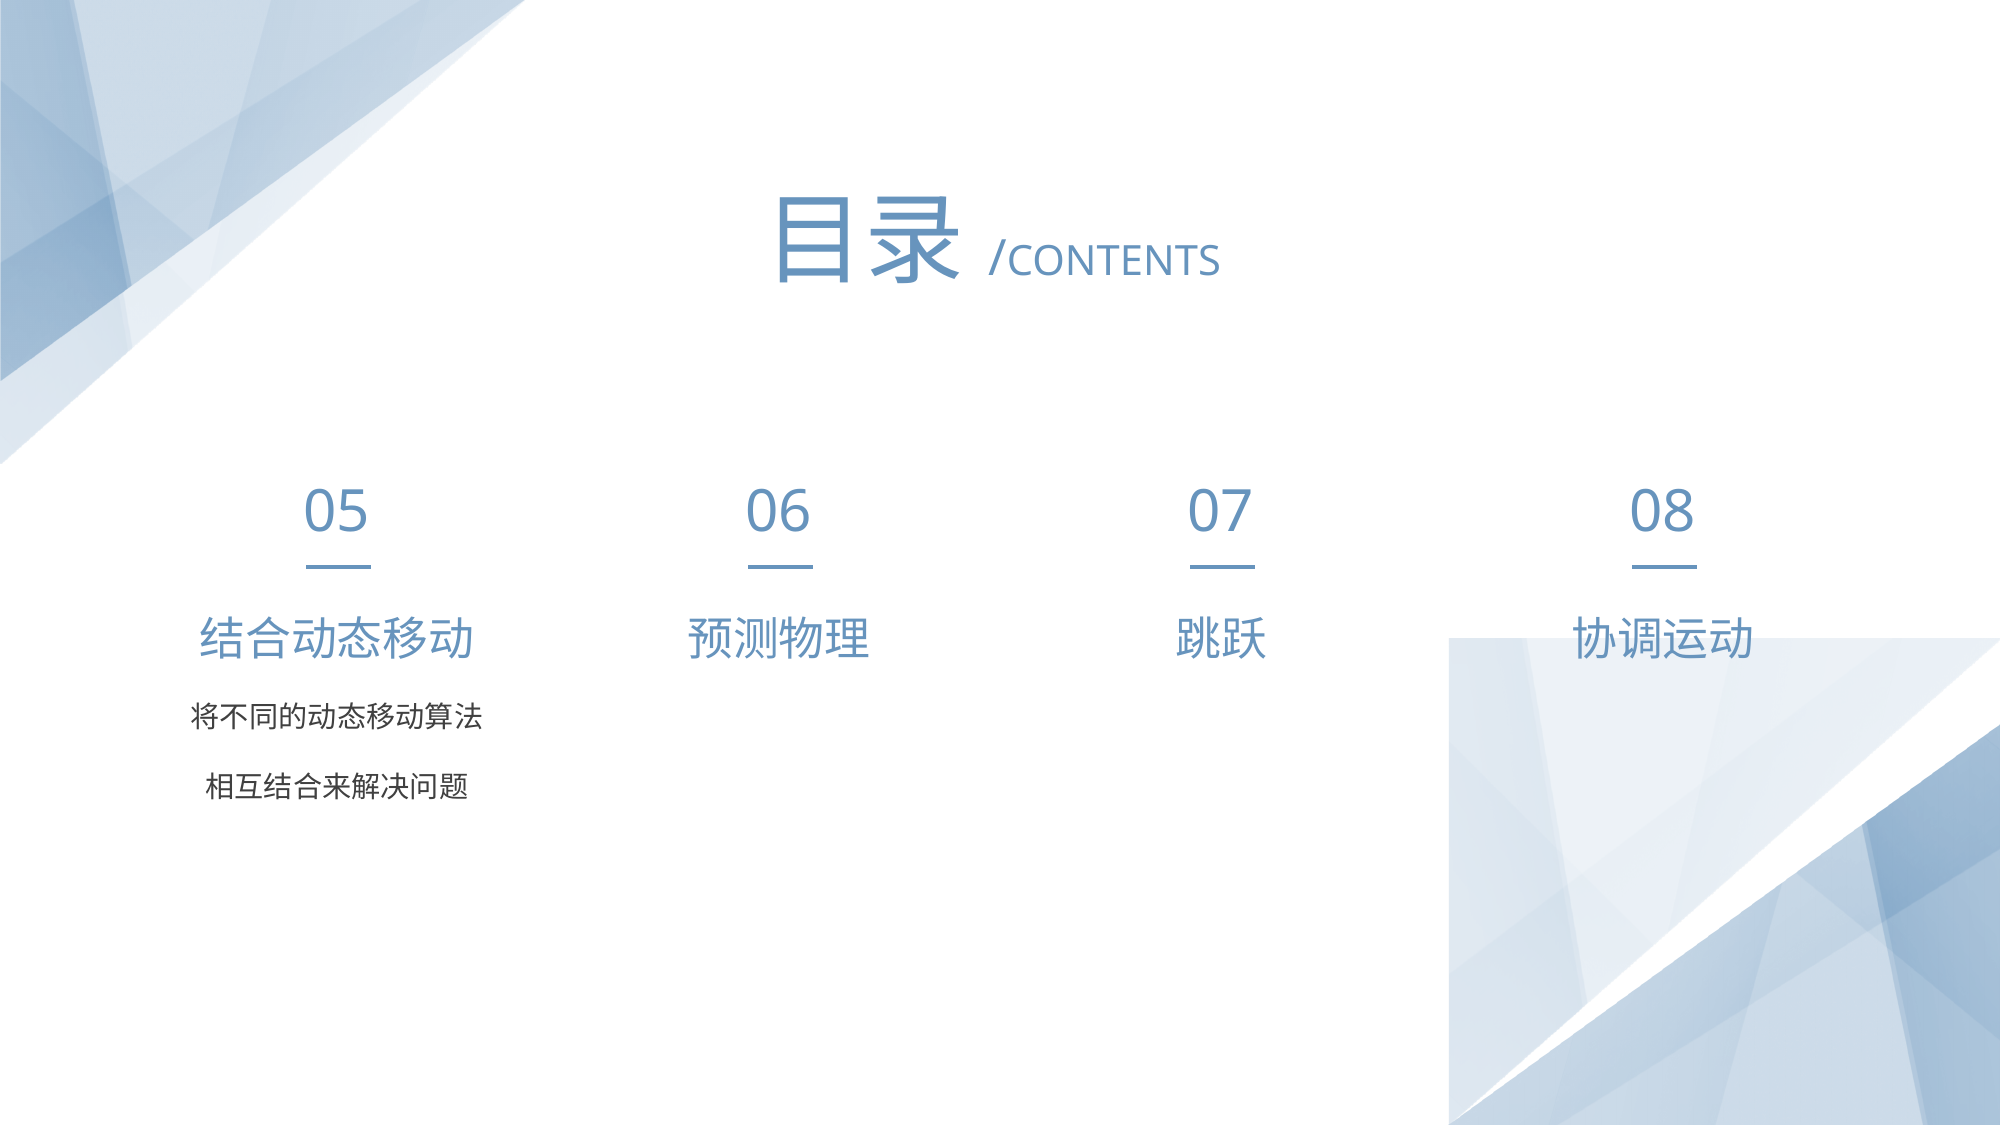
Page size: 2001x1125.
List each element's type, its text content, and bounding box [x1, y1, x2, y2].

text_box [1448, 638, 2000, 1125]
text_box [583, 465, 975, 674]
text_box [0, 0, 525, 464]
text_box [1467, 465, 1859, 674]
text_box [1024, 465, 1417, 674]
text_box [141, 465, 533, 813]
text_box 目录/CONTENTS [749, 107, 1275, 303]
